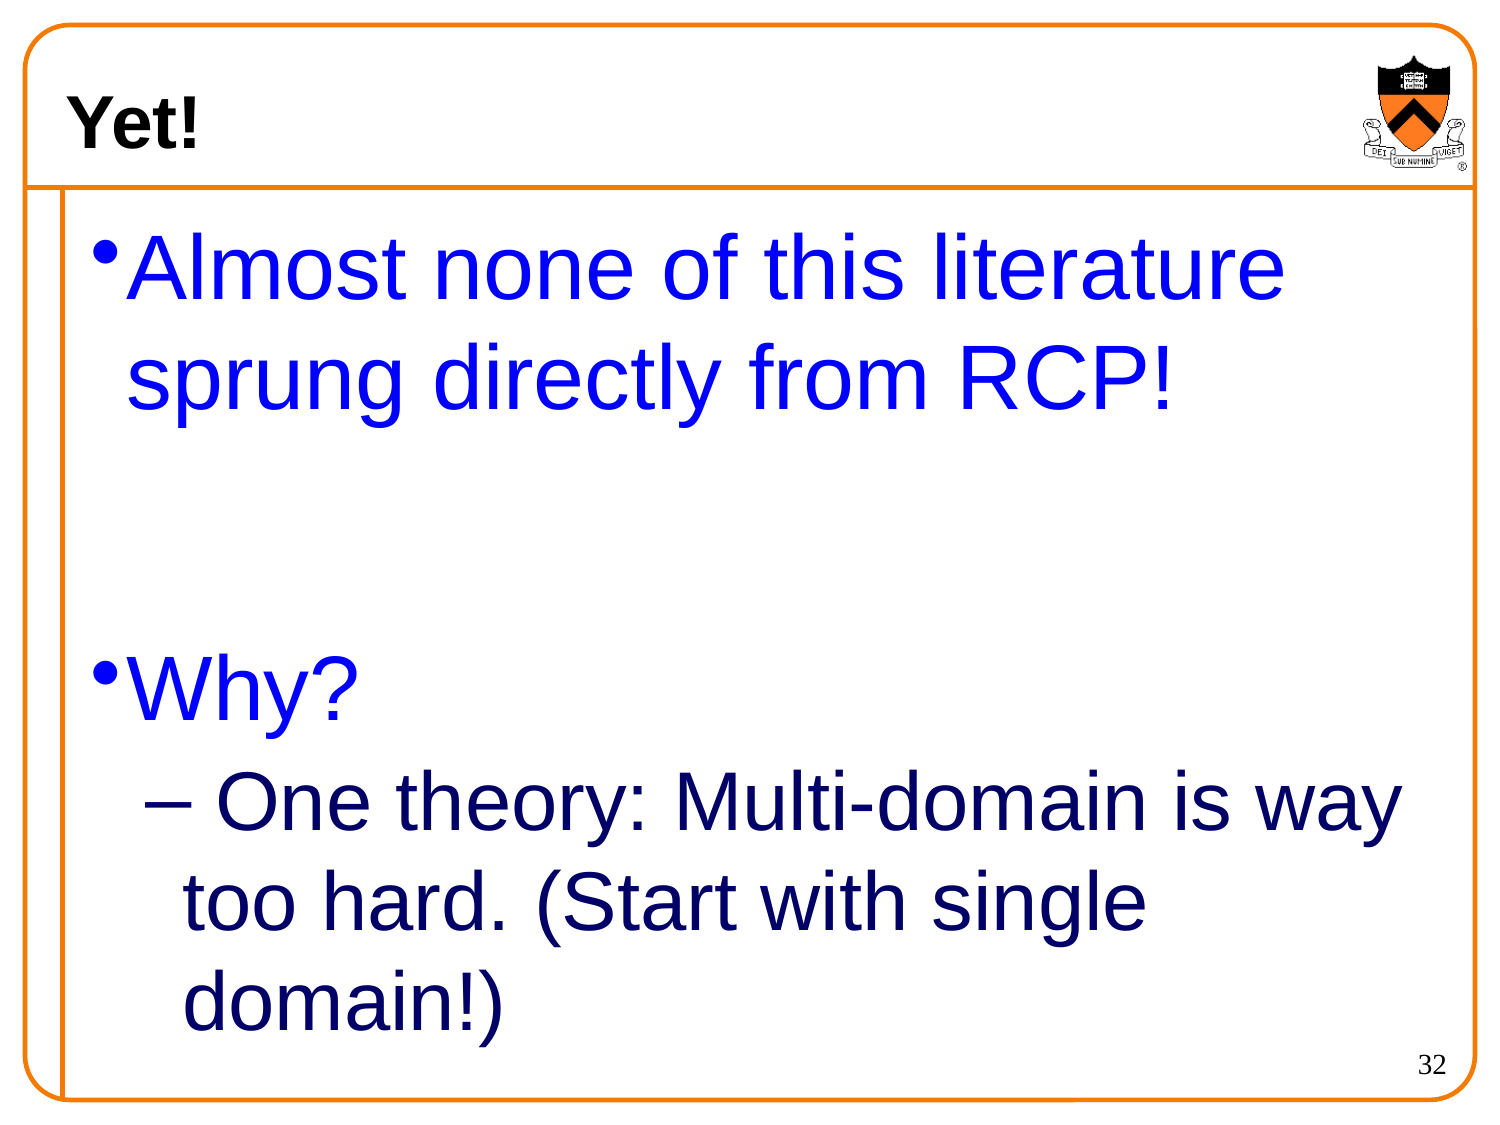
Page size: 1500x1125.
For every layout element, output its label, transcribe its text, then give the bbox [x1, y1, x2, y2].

title Yet! [50, 62, 1374, 175]
slide_number 32 [1312, 1037, 1463, 1101]
list Almost none of this literature sprung directly from RCP! Why? One theory: Multi-domain is way too hard. (Start with single domain!) [75, 200, 1463, 1100]
picture [1361, 52, 1467, 171]
